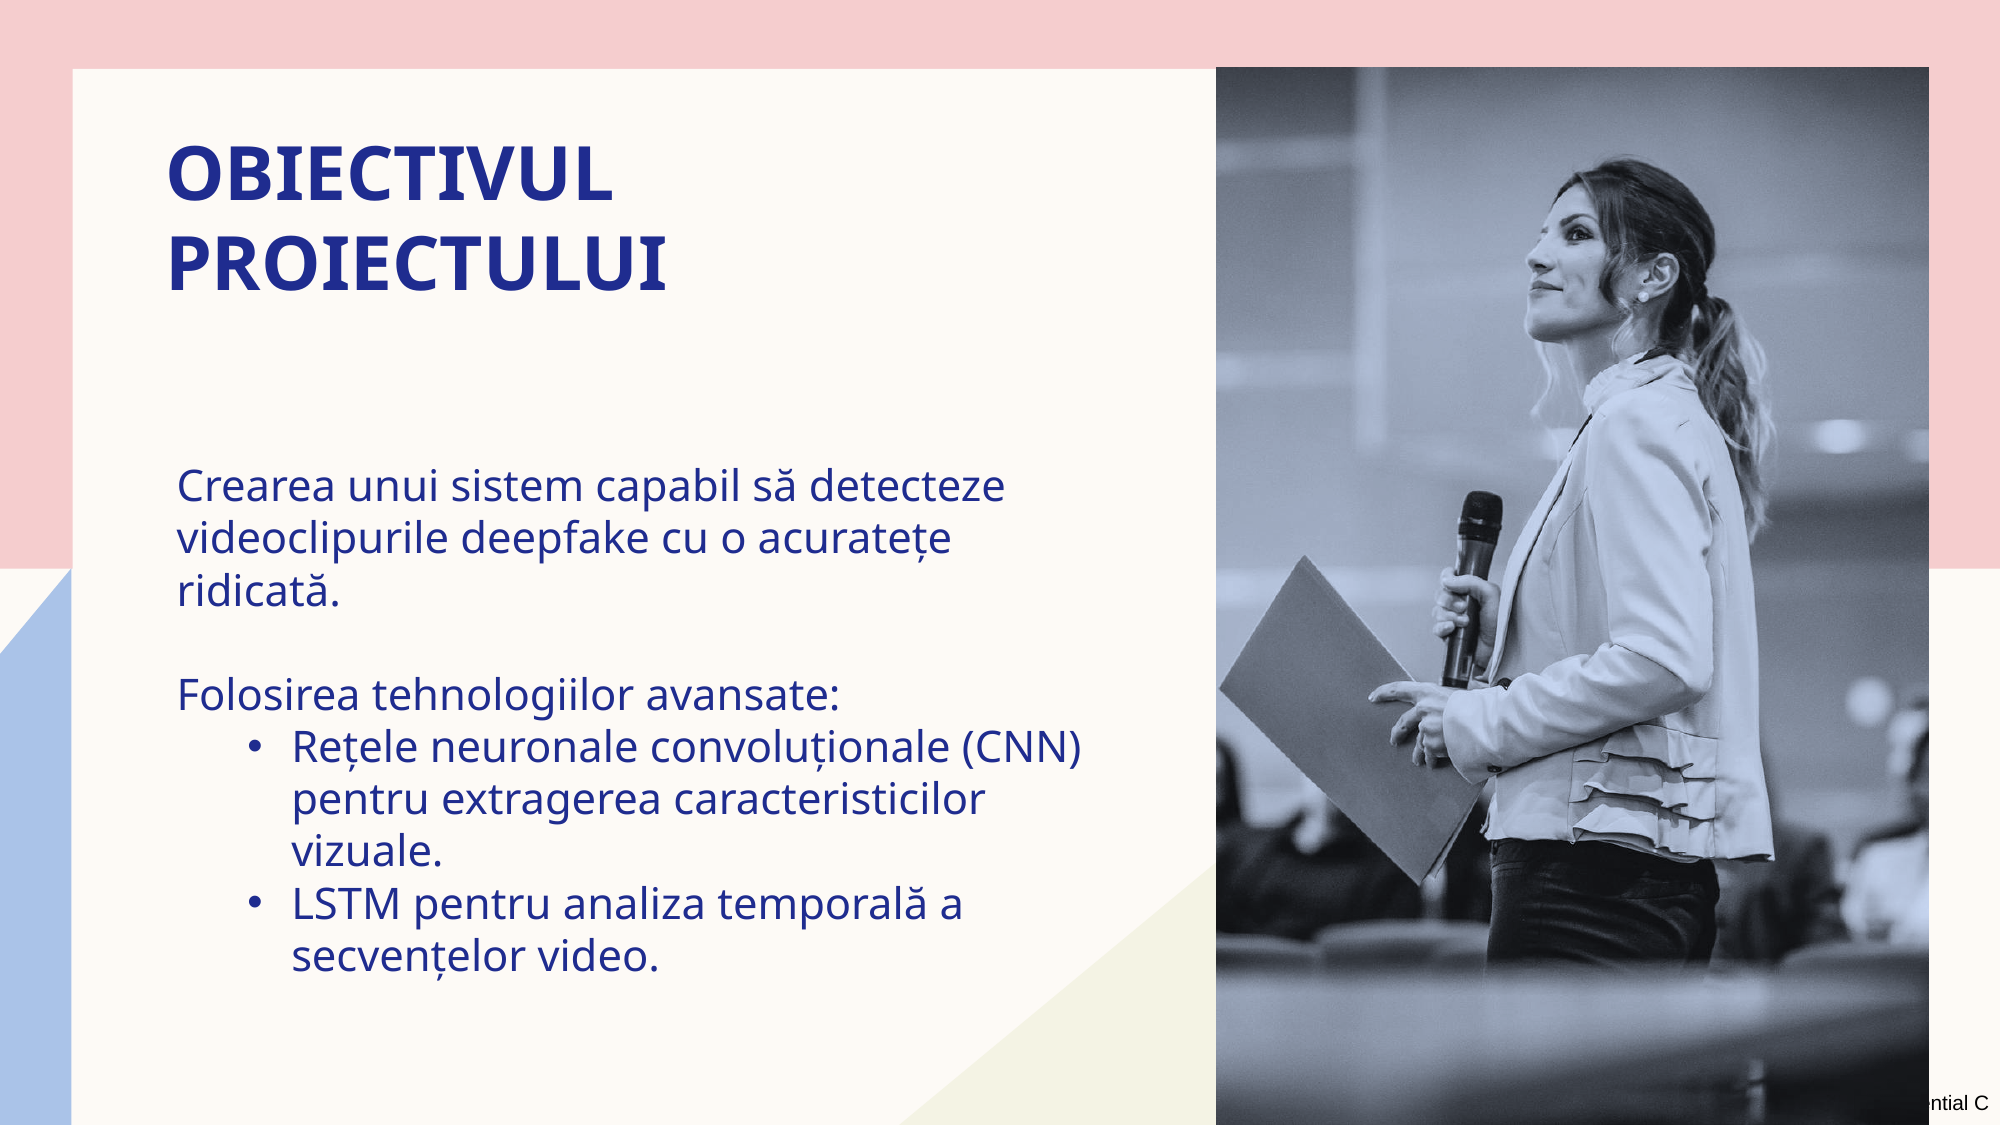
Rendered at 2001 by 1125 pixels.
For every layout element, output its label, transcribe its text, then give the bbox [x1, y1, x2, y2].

list Crearea unui sistem capabil să detecteze videoclipurile deepfake cu o acuratețe ridicată. Folosirea tehnologiilor avansate: Rețele neuronale convoluționale (CNN) pentru extragerea caracteristicilor vizuale. LSTM pentru analiza temporală a secvențelor video. [161, 458, 1120, 984]
picture [1216, 67, 1929, 1125]
title Obiectivul Proiectului [150, 123, 1013, 306]
